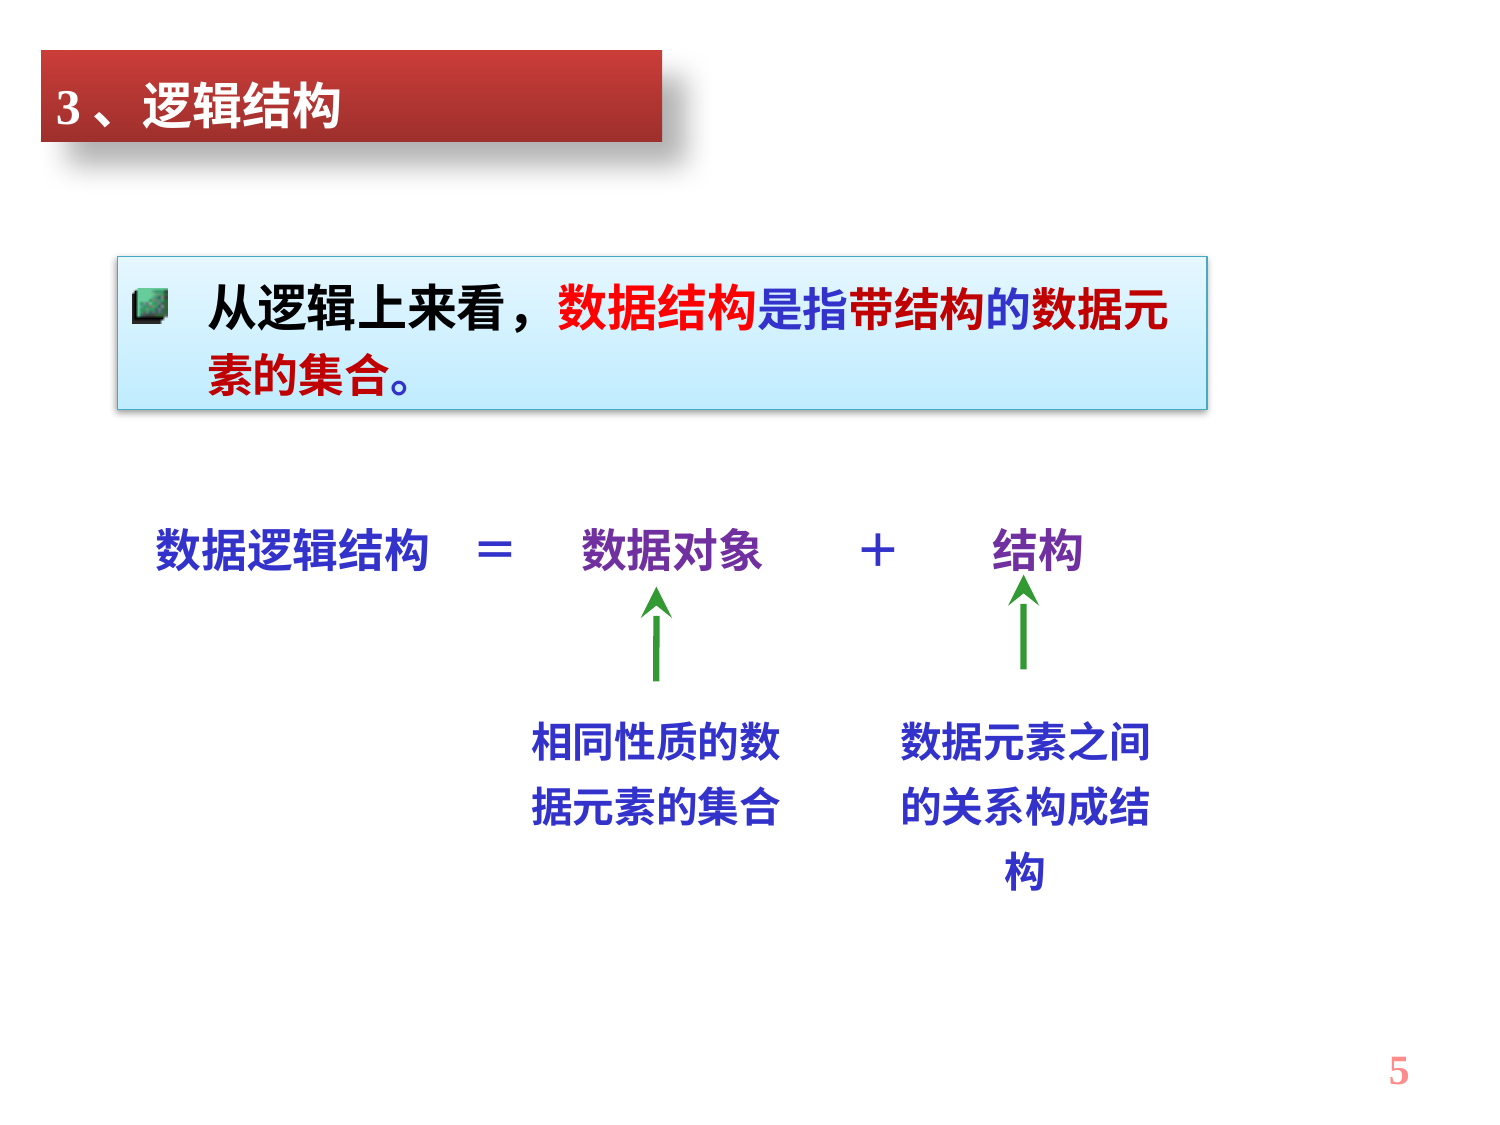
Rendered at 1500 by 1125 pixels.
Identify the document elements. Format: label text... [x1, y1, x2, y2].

text_box 从逻辑上来看，数据结构是指带结构的数据元素的集合。 [117, 256, 1208, 410]
text_box 相同性质的数据元素的集合 [515, 692, 797, 838]
text_box 数据逻辑结构 ＝ 数据对象 ＋ 结构 [76, 519, 1164, 577]
slide_number 5 [1074, 1042, 1425, 1103]
text_box 3、逻辑结构 [40, 50, 663, 142]
text_box [646, 586, 667, 608]
text_box 数据元素之间的关系构成结构 [867, 693, 1184, 903]
picture [132, 288, 168, 324]
text_box [1013, 574, 1034, 596]
